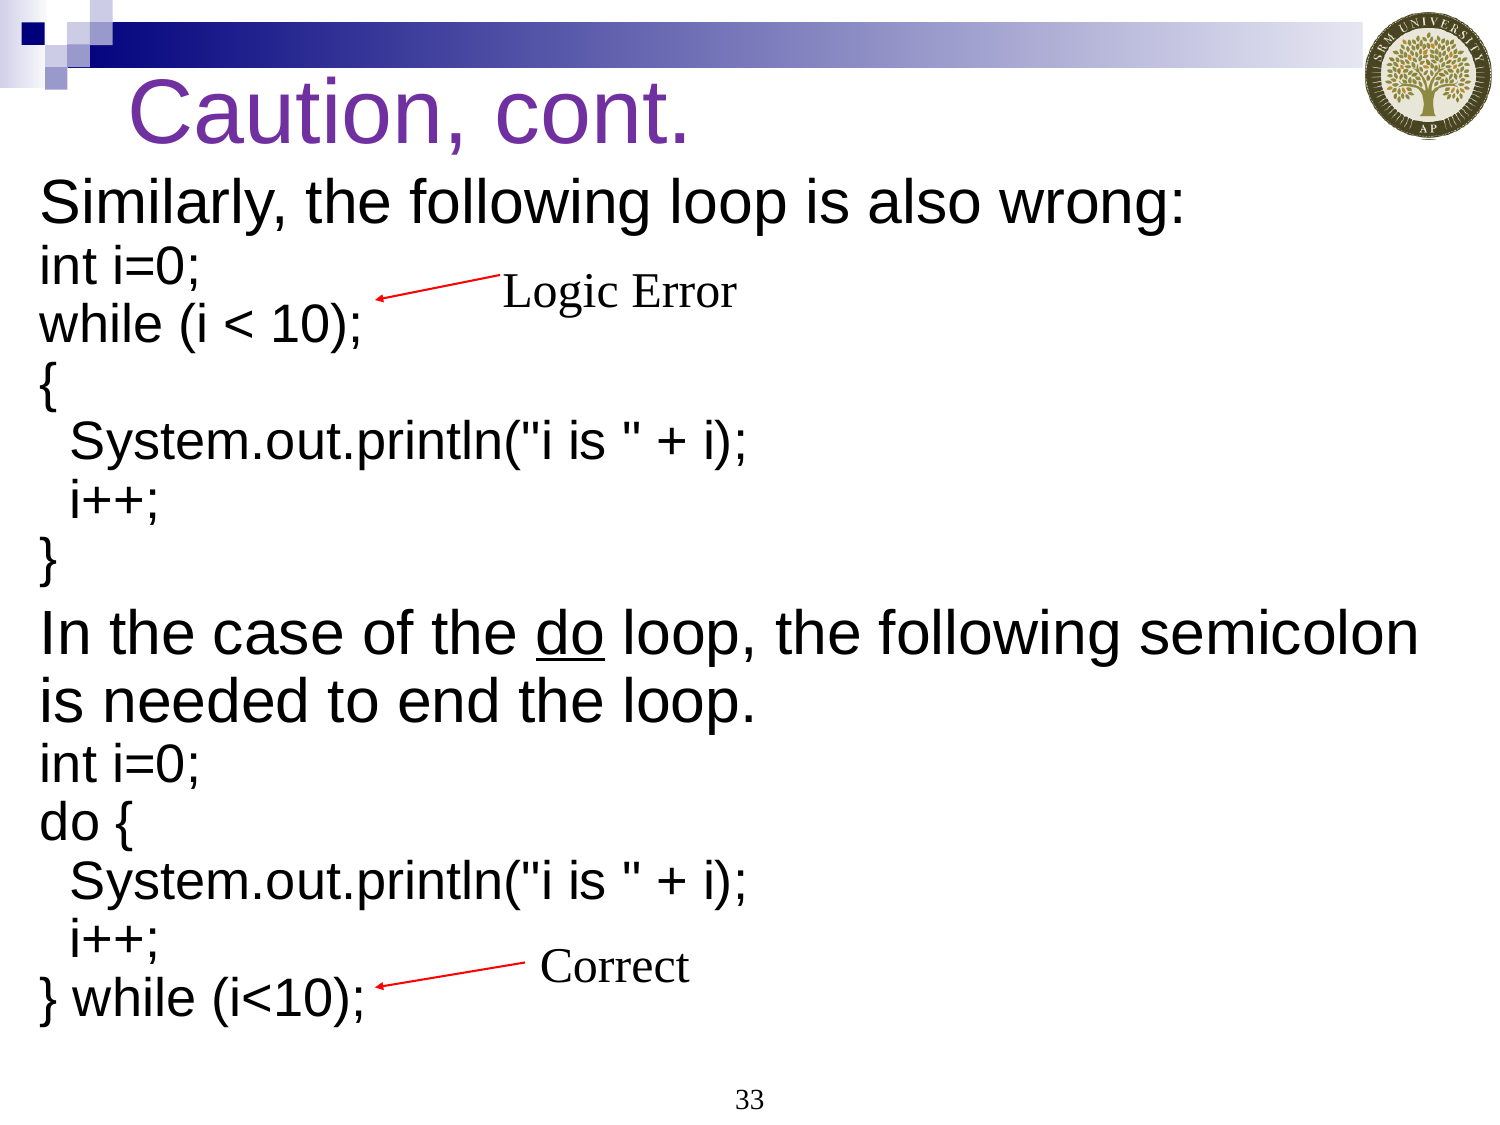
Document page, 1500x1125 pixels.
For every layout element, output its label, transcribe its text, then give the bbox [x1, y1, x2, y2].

text_box [375, 962, 526, 991]
text_box Correct [524, 924, 738, 1000]
title Caution, cont. [112, 12, 1388, 162]
list Similarly, the following loop is also wrong: int i=0; while (i < 10); { System.out.println("i is " + i); i++; } In the case of the do loop, the following semicolon is needed to end the loop. int i=0; do { System.out.println("i is " + i); i++; } while (i<10); [24, 162, 1475, 1125]
text_box [375, 274, 500, 303]
picture [1362, 0, 1499, 141]
text_box Logic Error [487, 249, 788, 325]
